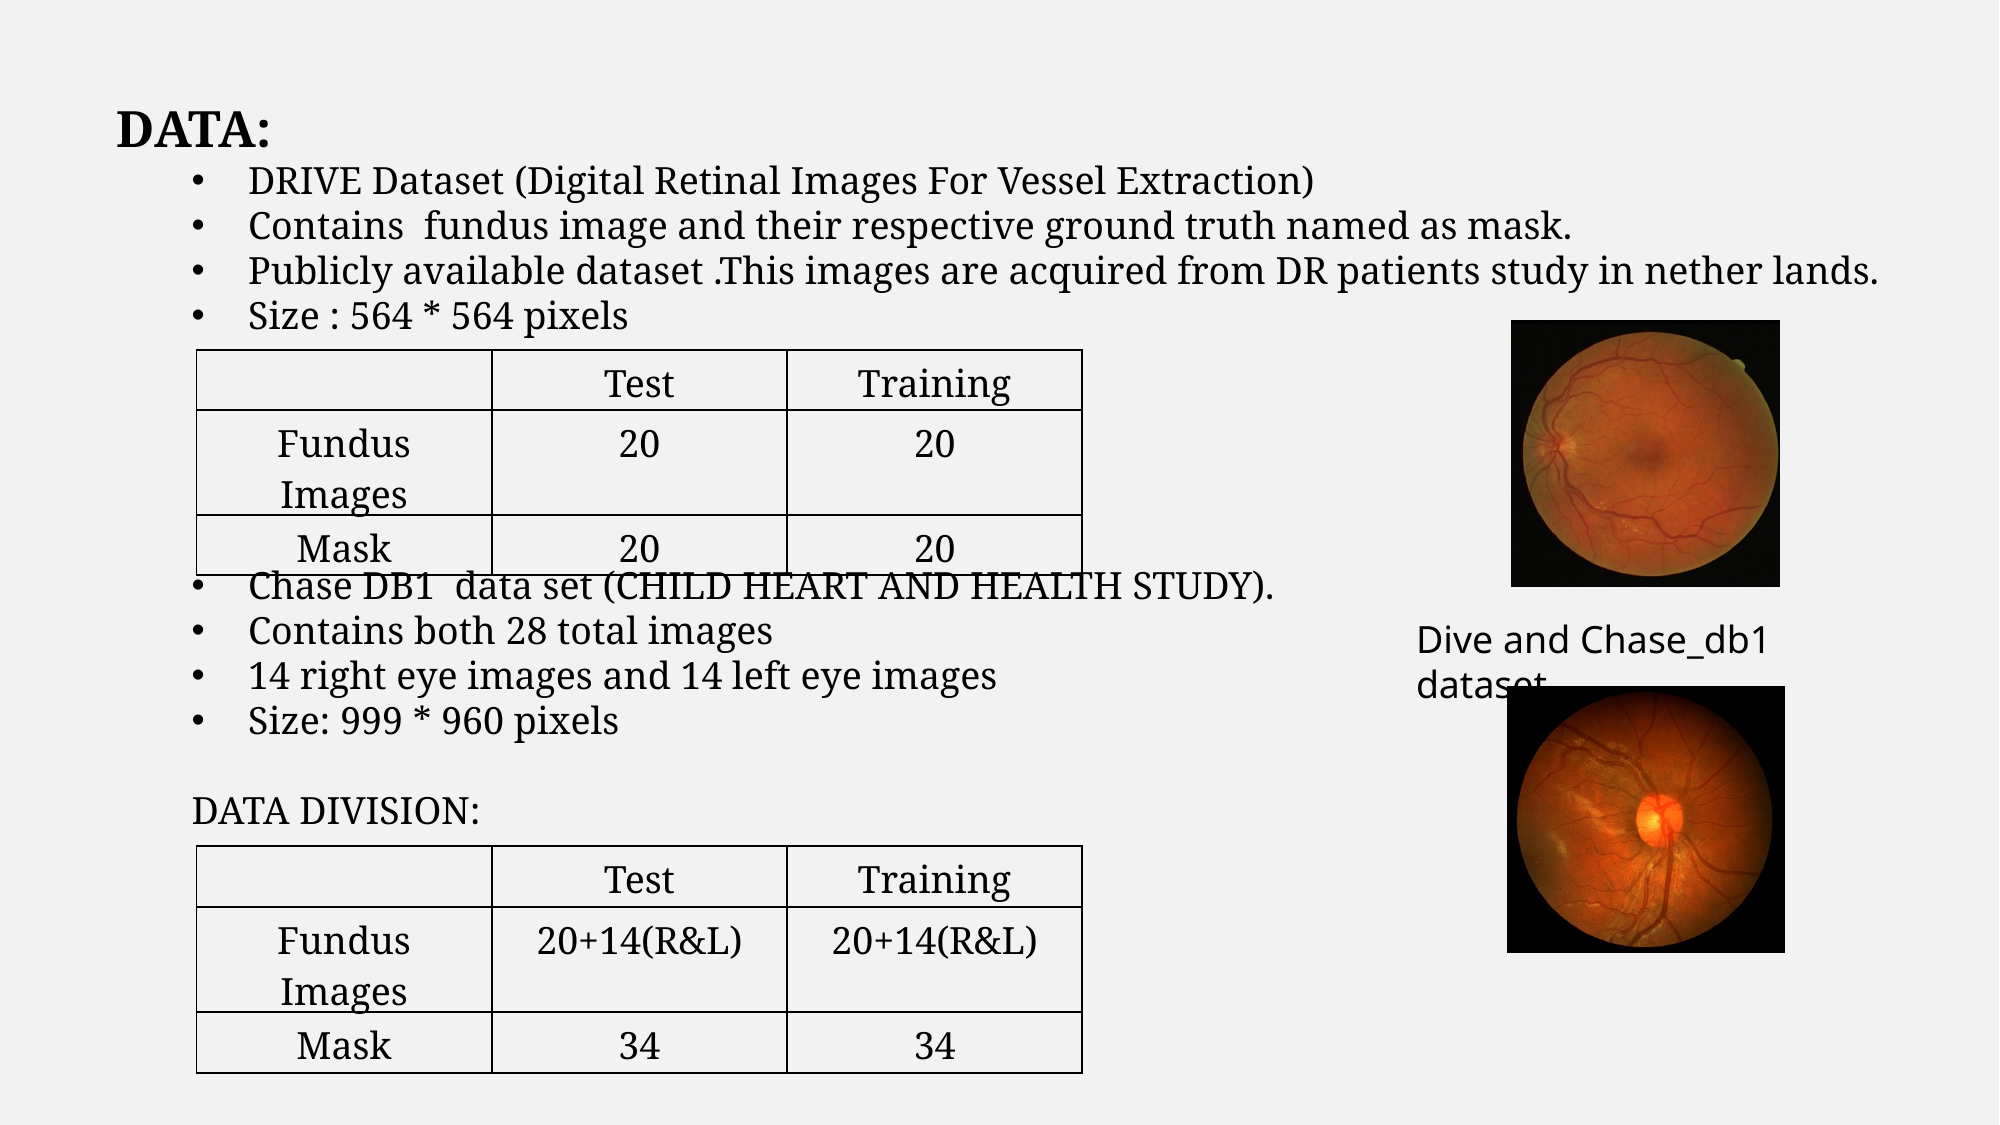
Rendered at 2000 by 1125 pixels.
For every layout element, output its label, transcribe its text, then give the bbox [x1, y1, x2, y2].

table_cell Mask [197, 516, 491, 574]
table_cell Fundus Images [197, 411, 491, 514]
table_cell 20 [493, 411, 786, 514]
table_cell Mask [197, 1013, 491, 1072]
text_box Dive and Chase_db1 dataset [1401, 608, 1874, 713]
picture [1511, 320, 1780, 587]
table_cell 20+14(R&L) [493, 908, 786, 1011]
picture [1507, 686, 1785, 953]
text_box DATA: DRIVE Dataset (Digital Retinal Images For Vessel Extraction) Contains fundus image and their respective ground truth named as mask. Publicly available dataset .This images are acquired from DR patients study in nether lands. Size : 564 * 564 pixels Chase DB1 data set (CHILD HEART AND HEALTH STUDY). Contains both 28 total images 14 right eye images and 14 left eye images Size: 999 * 960 pixels DATA DIVISION: [101, 90, 1933, 1000]
table_header Test [493, 351, 786, 409]
table_header [197, 847, 491, 906]
table_cell 20 [788, 516, 1081, 574]
table_cell 20 [788, 411, 1081, 514]
table_header Training [788, 847, 1081, 906]
table_header Test [493, 847, 786, 906]
table_header Training [788, 351, 1081, 409]
table_cell Fundus Images [197, 908, 491, 1011]
table_cell 34 [493, 1013, 786, 1072]
table_cell 20 [493, 516, 786, 574]
table_cell 20+14(R&L) [788, 908, 1081, 1011]
table_header [197, 351, 491, 409]
table_cell 34 [788, 1013, 1081, 1072]
